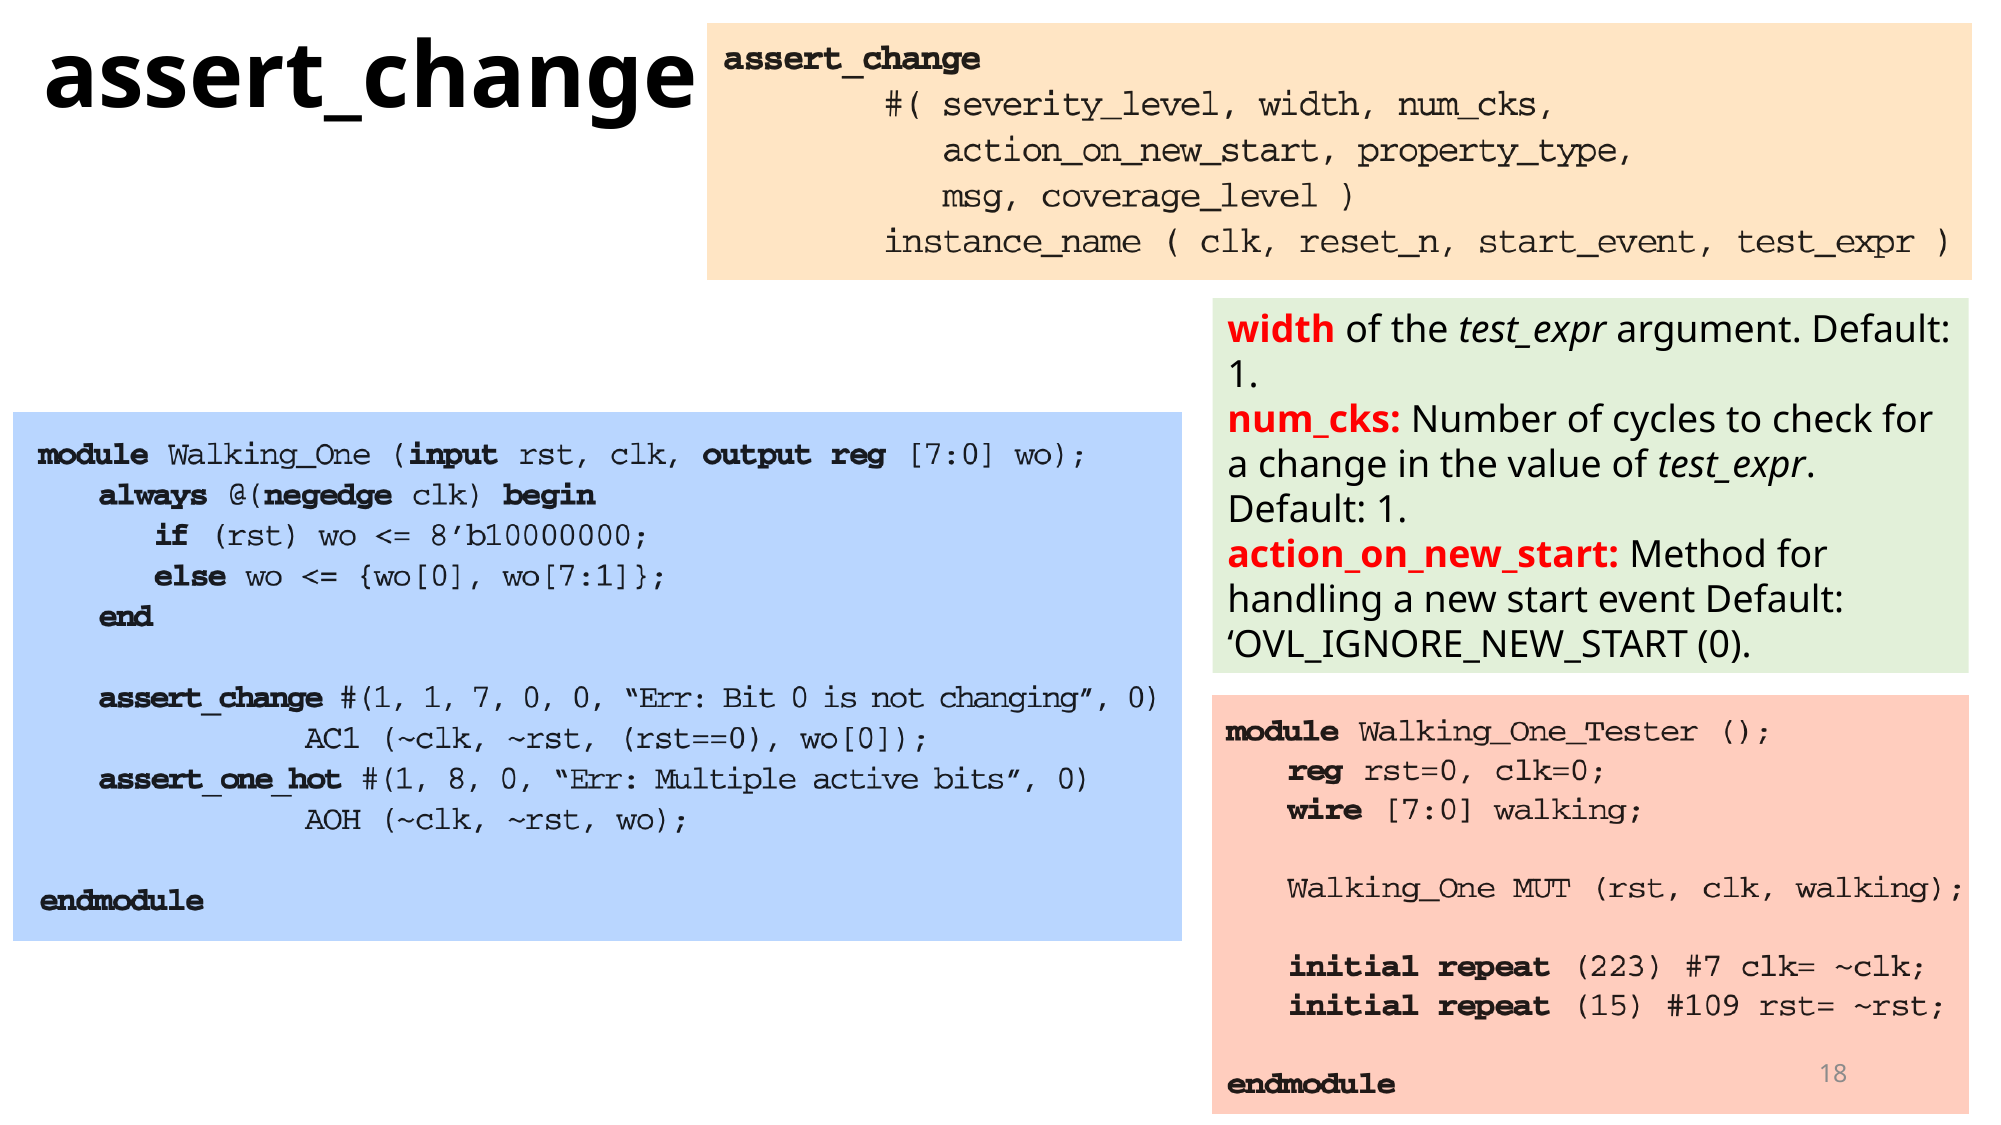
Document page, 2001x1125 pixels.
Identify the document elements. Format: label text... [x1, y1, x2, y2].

text_box width of the test_expr argument. Default: 1. num_cks: Number of cycles to check for a change in the value of test_expr. Default: 1. action_on_new_start: Method for handling a new start event Default: ‘OVL_IGNORE_NEW_START (0). [1212, 298, 1969, 673]
picture [707, 23, 1972, 280]
picture [13, 412, 1182, 941]
picture [1212, 695, 1969, 1114]
title assert_change [28, 19, 1754, 136]
